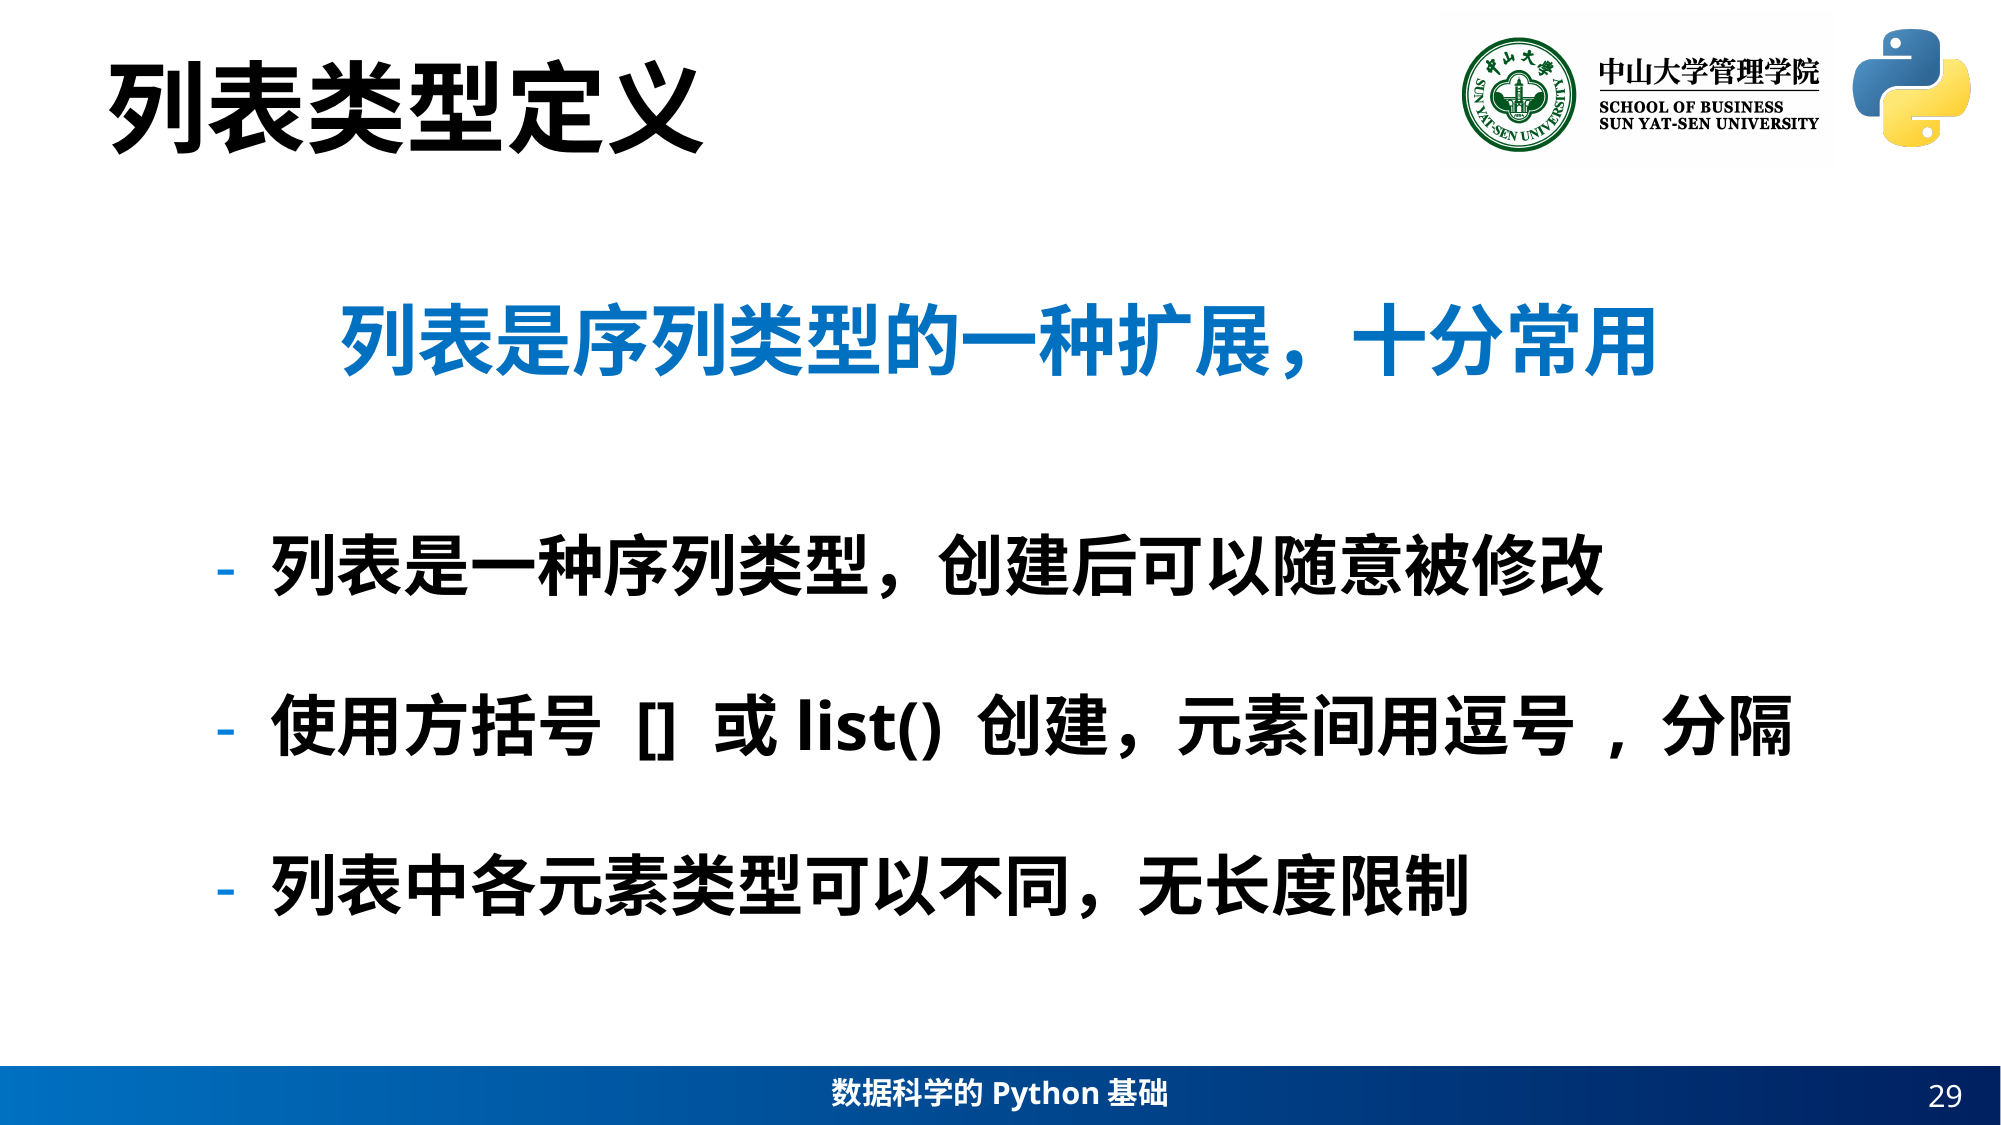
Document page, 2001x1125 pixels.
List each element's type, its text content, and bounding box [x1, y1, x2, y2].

text_box 列表是序列类型的一种扩展，十分常用 [0, 287, 2000, 390]
text_box - 列表是一种序列类型，创建后可以随意被修改 - 使用方括号 [] 或list() 创建，元素间用逗号 , 分隔 - 列表中各元素类型可以不同，无长度限制 [200, 436, 1902, 931]
text_box 列表类型定义 [102, 7, 2000, 170]
